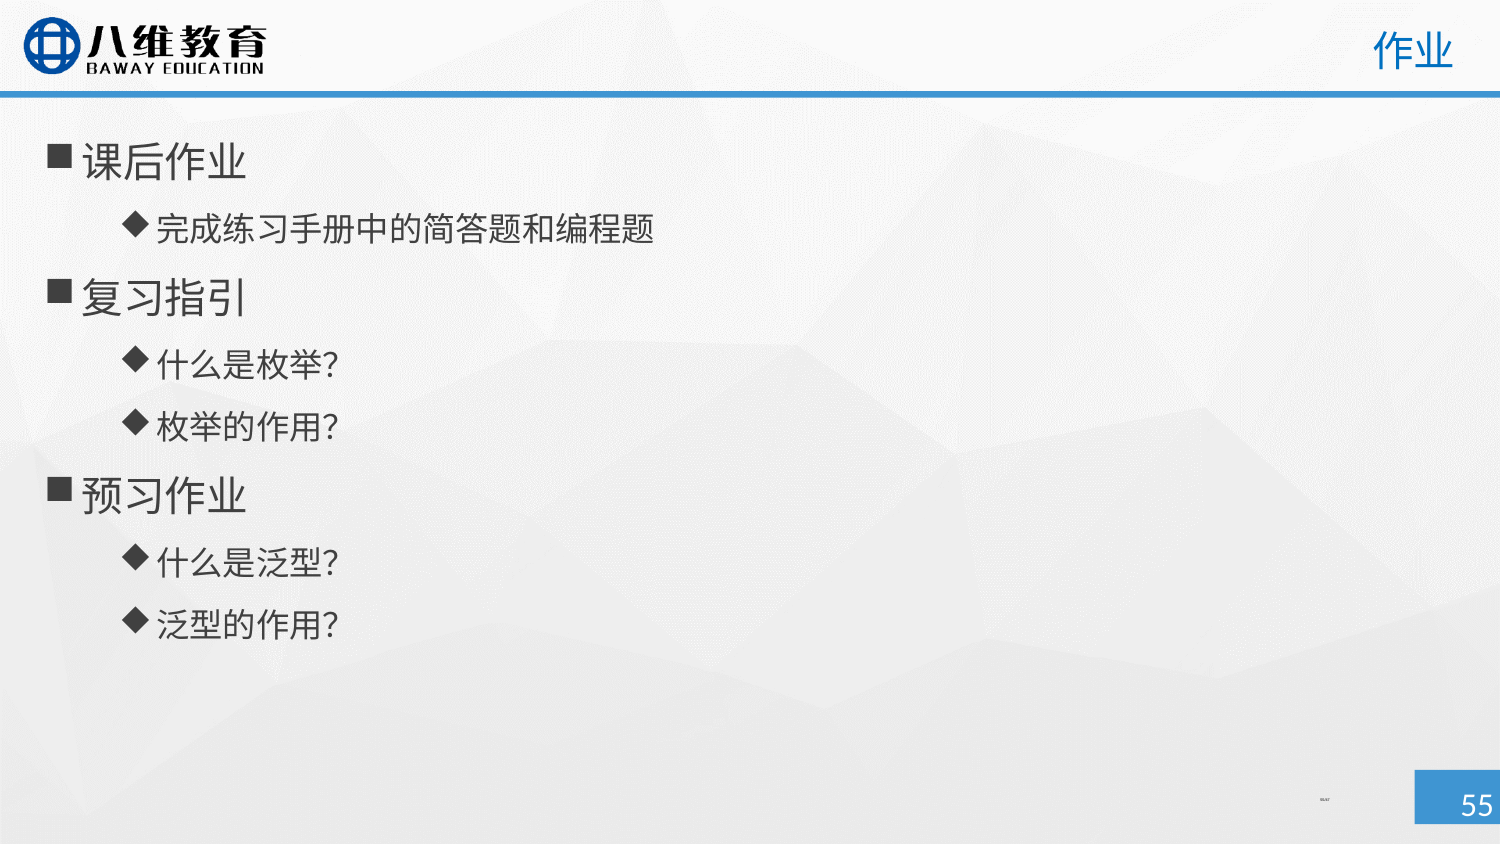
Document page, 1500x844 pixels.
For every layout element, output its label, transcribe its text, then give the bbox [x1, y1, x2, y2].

title 作业 [360, 23, 1471, 84]
picture [0, 0, 1500, 91]
list 课后作业 完成练习手册中的简答题和编程题 复习指引 什么是枚举？ 枚举的作用？ 预习作业 什么是泛型？ 泛型的作用？ [29, 126, 1447, 741]
picture [0, 98, 1500, 844]
slide_number /47 [1149, 790, 1500, 836]
